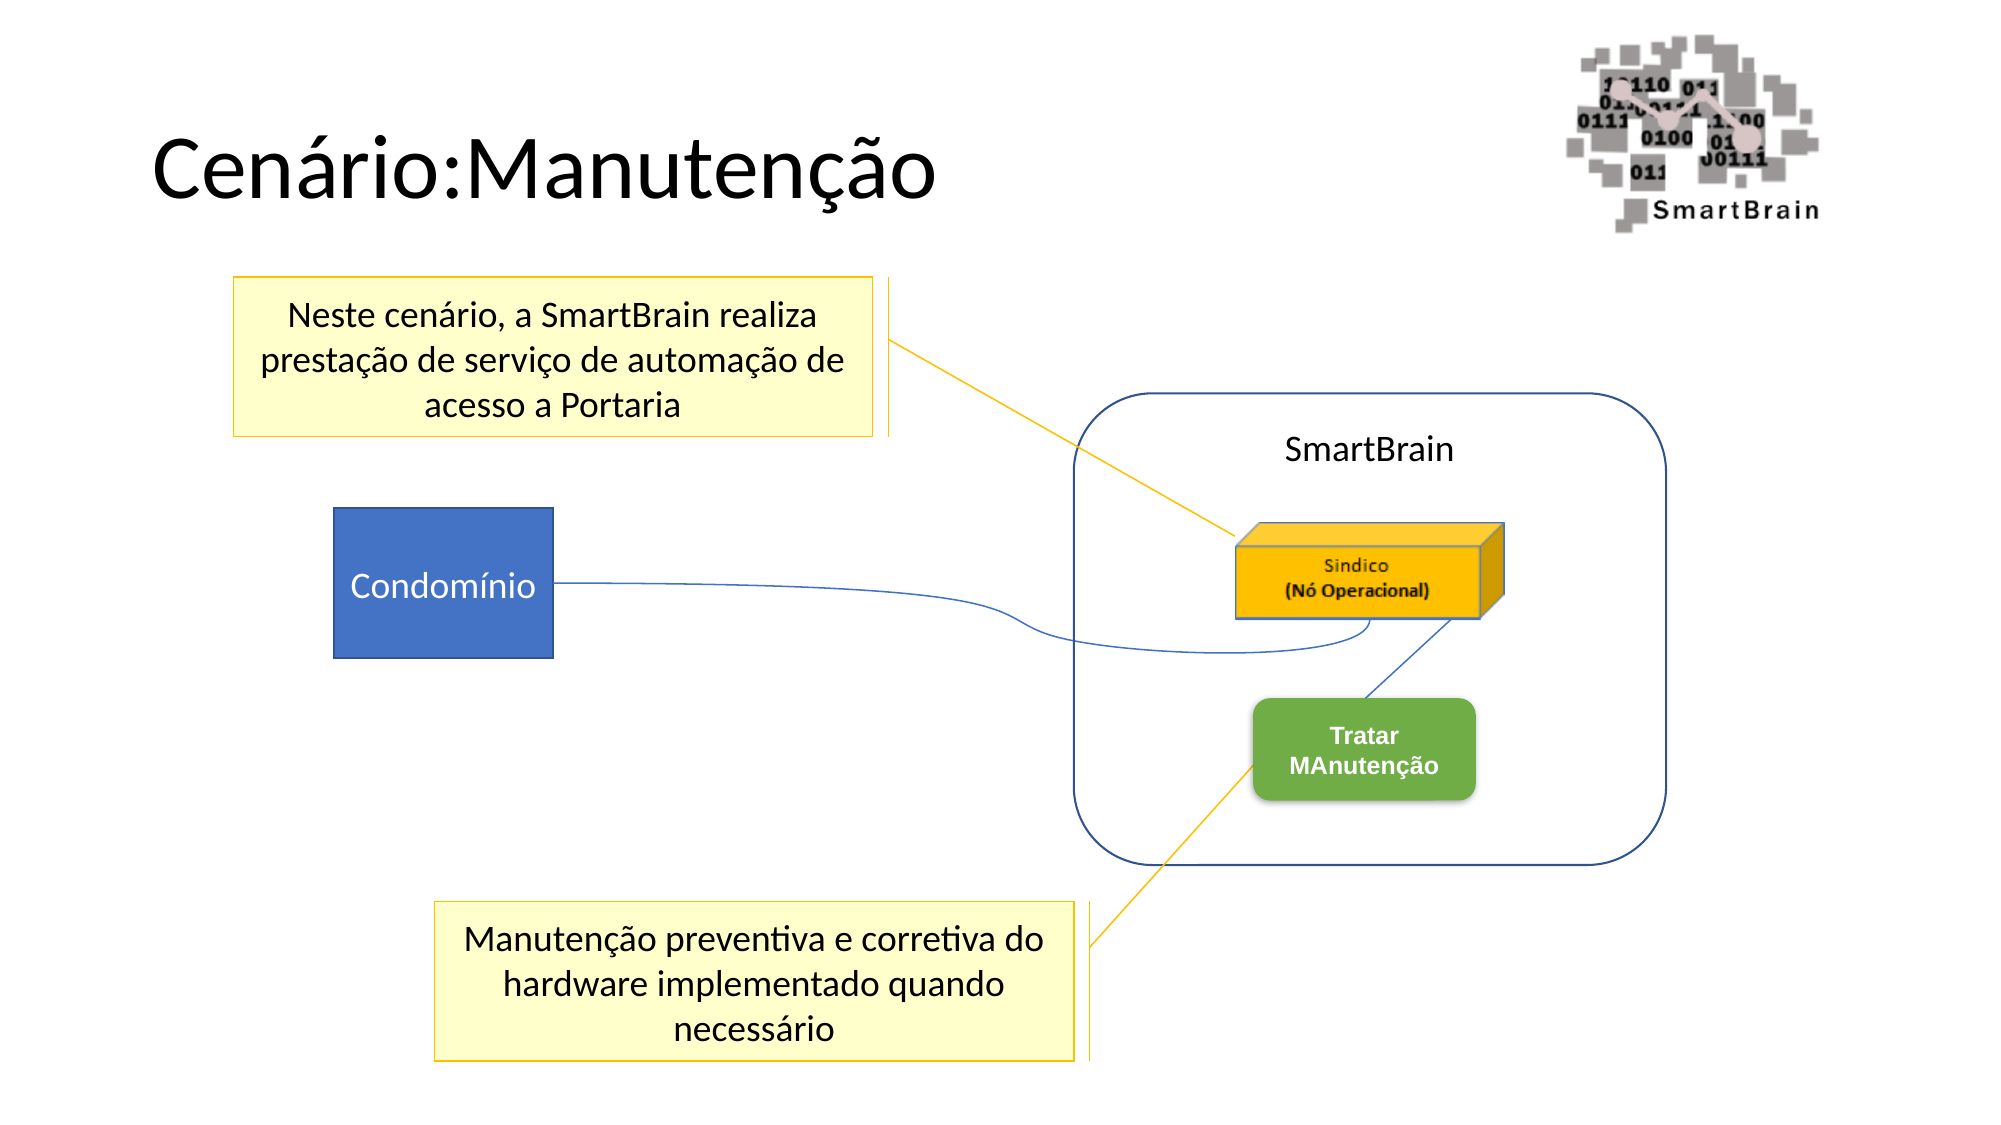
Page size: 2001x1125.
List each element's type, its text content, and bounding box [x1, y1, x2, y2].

text_box Neste cenário, a SmartBrain realiza prestação de serviço de automação de acesso a Portaria [233, 277, 873, 437]
picture [1235, 521, 1505, 620]
title Cenário:Manutenção [137, 59, 1863, 278]
text_box Tratar MAnutenção [1253, 698, 1476, 801]
text_box SmartBrain [1073, 393, 1667, 866]
text_box Condomínio [333, 508, 553, 659]
text_box Manutenção preventiva e corretiva do hardware implementado quando necessário [434, 901, 1074, 1061]
picture [1561, 22, 1826, 241]
